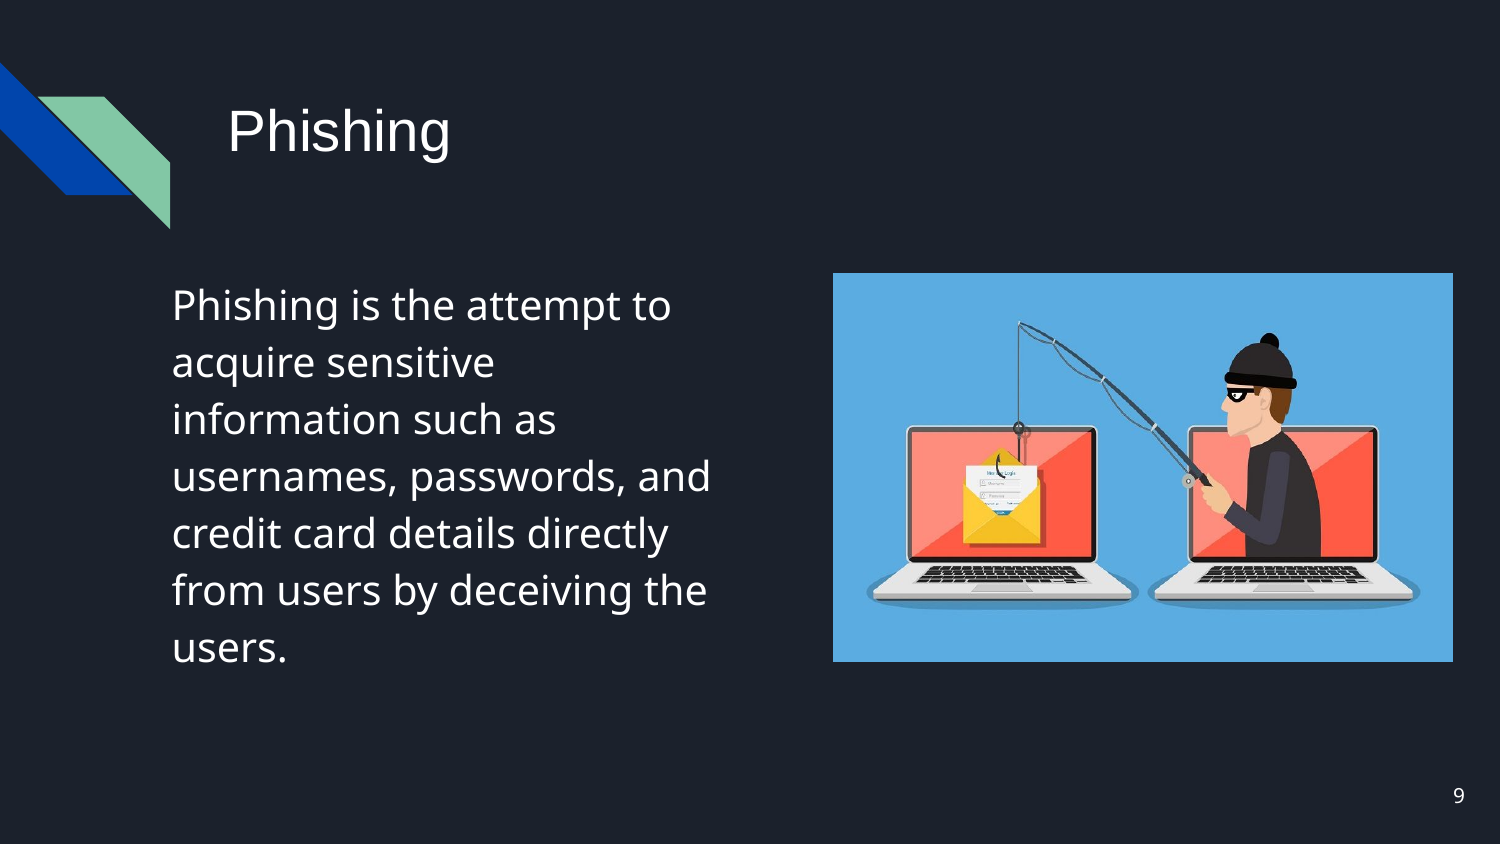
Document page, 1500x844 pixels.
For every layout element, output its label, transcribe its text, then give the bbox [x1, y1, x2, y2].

picture [833, 273, 1453, 662]
title Phishing [212, 64, 1368, 215]
list Phishing is the attempt to acquire sensitive information such as usernames, passwords, and credit card details directly from users by deceiving the users. [133, 257, 748, 735]
slide_number 9 [1389, 764, 1480, 830]
